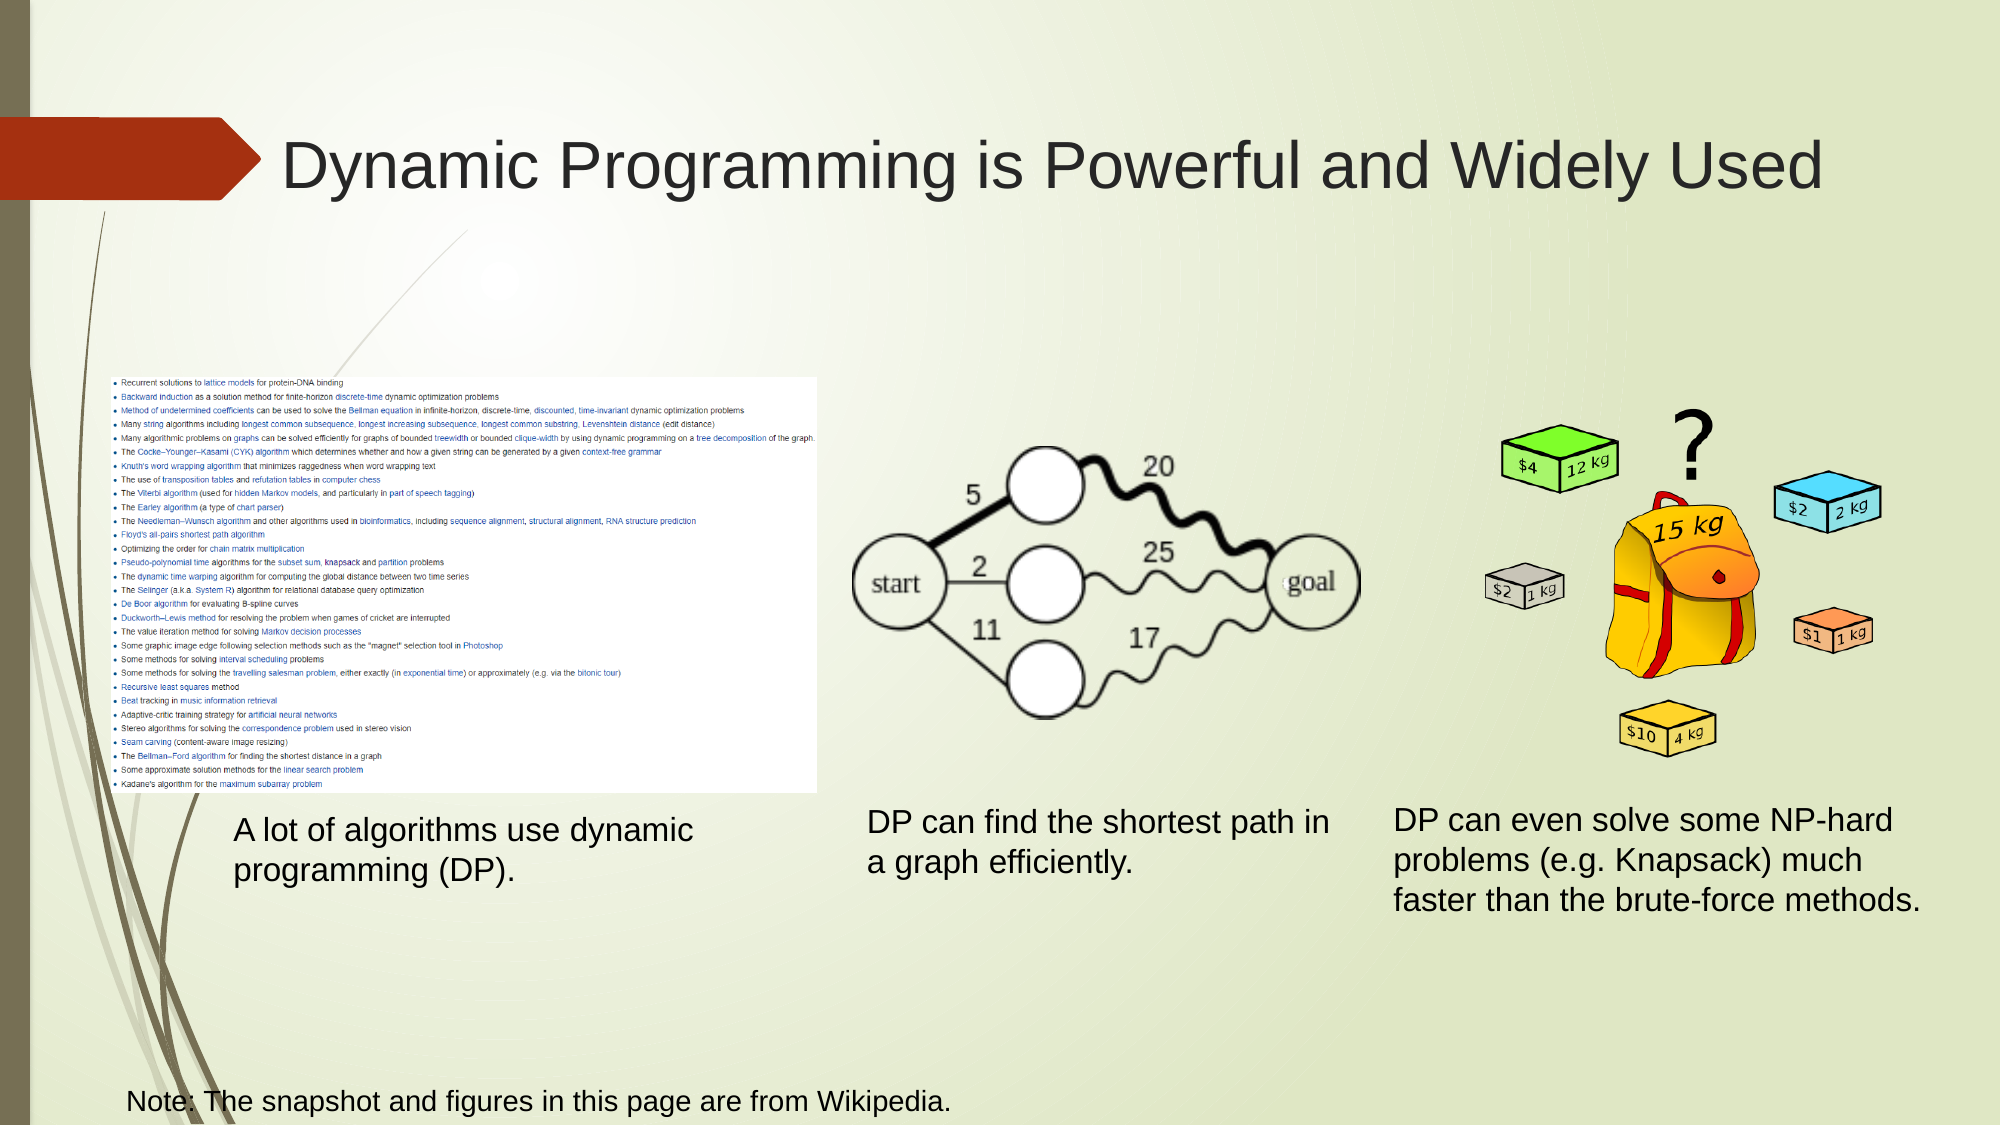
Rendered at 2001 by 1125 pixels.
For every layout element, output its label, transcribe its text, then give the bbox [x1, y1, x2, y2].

text_box Note: The snapshot and figures in this page are from Wikipedia. [111, 1074, 1347, 1125]
text_box A lot of algorithms use dynamic programming (DP). [218, 800, 729, 896]
text_box DP can find the shortest path in a graph efficiently. [852, 792, 1365, 888]
text_box DP can even solve some NP-hard problems (e.g. Knapsack) much faster than the brute-force methods. [1378, 791, 1952, 926]
picture [110, 377, 817, 793]
picture [1474, 403, 1890, 763]
picture [851, 446, 1361, 720]
title Dynamic Programming is Powerful and Widely Used [266, 114, 1889, 212]
